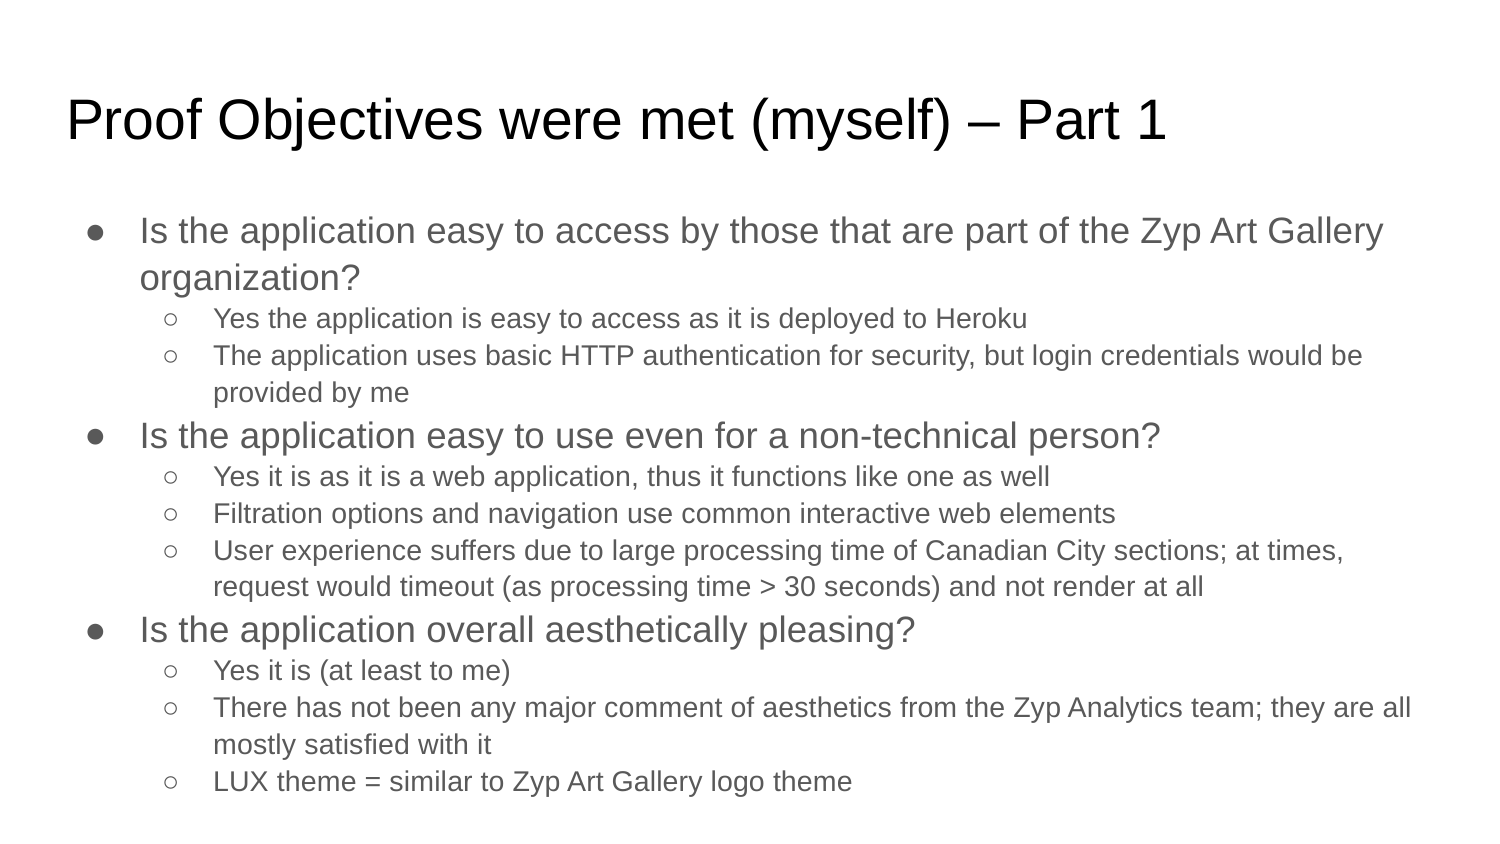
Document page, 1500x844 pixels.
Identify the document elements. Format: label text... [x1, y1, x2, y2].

list Is the application easy to access by those that are part of the Zyp Art Gallery organization? Yes the application is easy to access as it is deployed to Heroku The application uses basic HTTP authentication for security, but login credentials would be provided by me Is the application easy to use even for a non-technical person? Yes it is as it is a web application, thus it functions like one as well Filtration options and navigation use common interactive web elements User experience suffers due to large processing time of Canadian City sections; at times, request would timeout (as processing time > 30 seconds) and not render at all Is the application overall aesthetically pleasing? Yes it is (at least to me) There has not been any major comment of aesthetics from the Zyp Analytics team; they are all mostly satisfied with it LUX theme = similar to Zyp Art Gallery logo theme [51, 189, 1449, 819]
title Proof Objectives were met (myself) – Part 1 [51, 72, 1449, 167]
